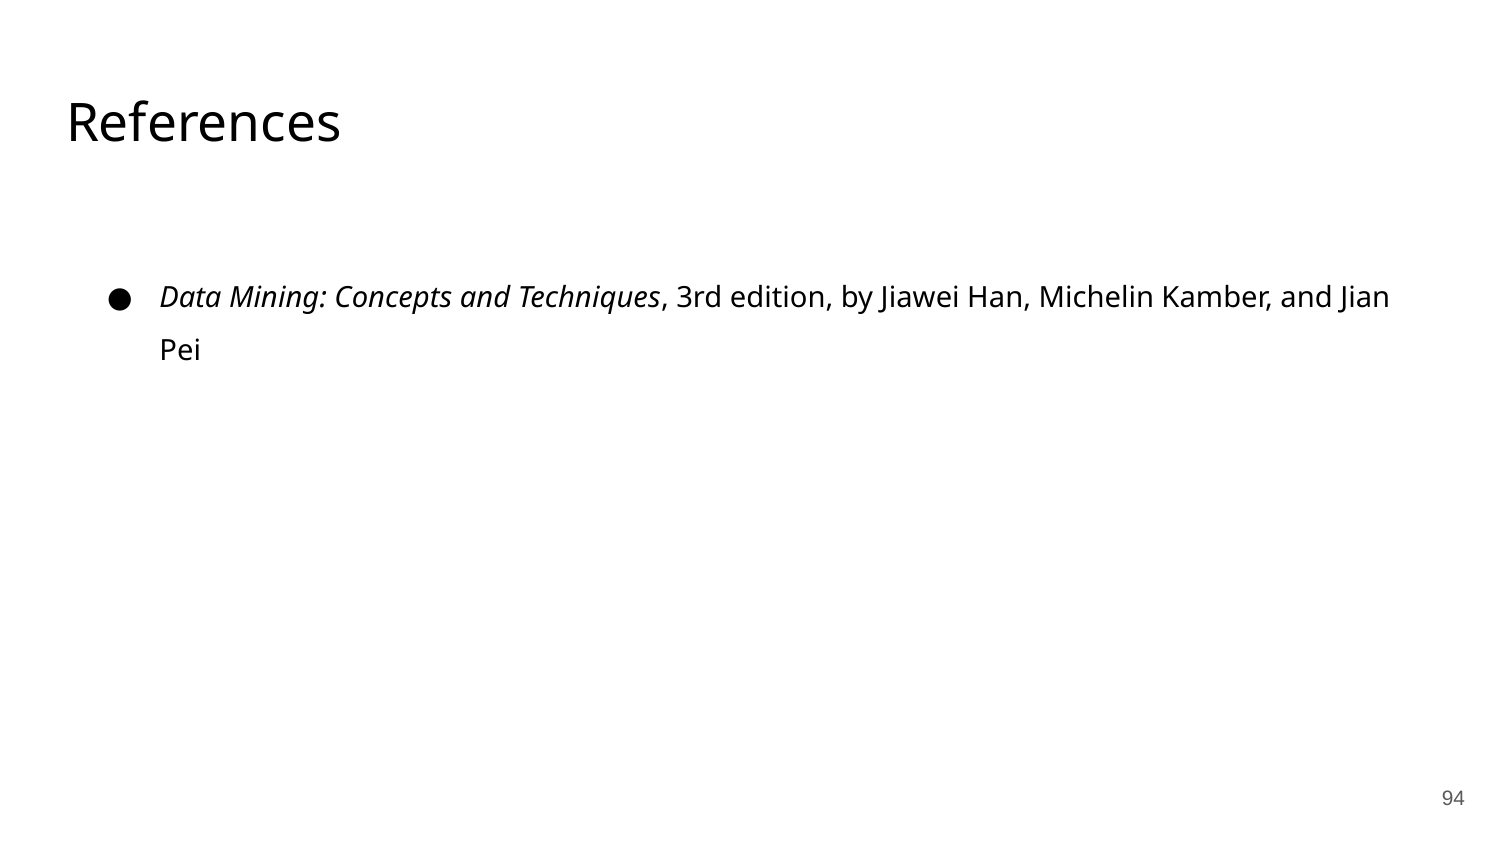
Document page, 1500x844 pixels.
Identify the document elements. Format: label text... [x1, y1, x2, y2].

text_box References [51, 72, 1449, 167]
slide_number 94 [1389, 764, 1480, 830]
text_box Data Mining: Concepts and Techniques, 3rd edition, by Jiawei Han, Michelin Kamber, and Jian Pei [69, 246, 1439, 724]
